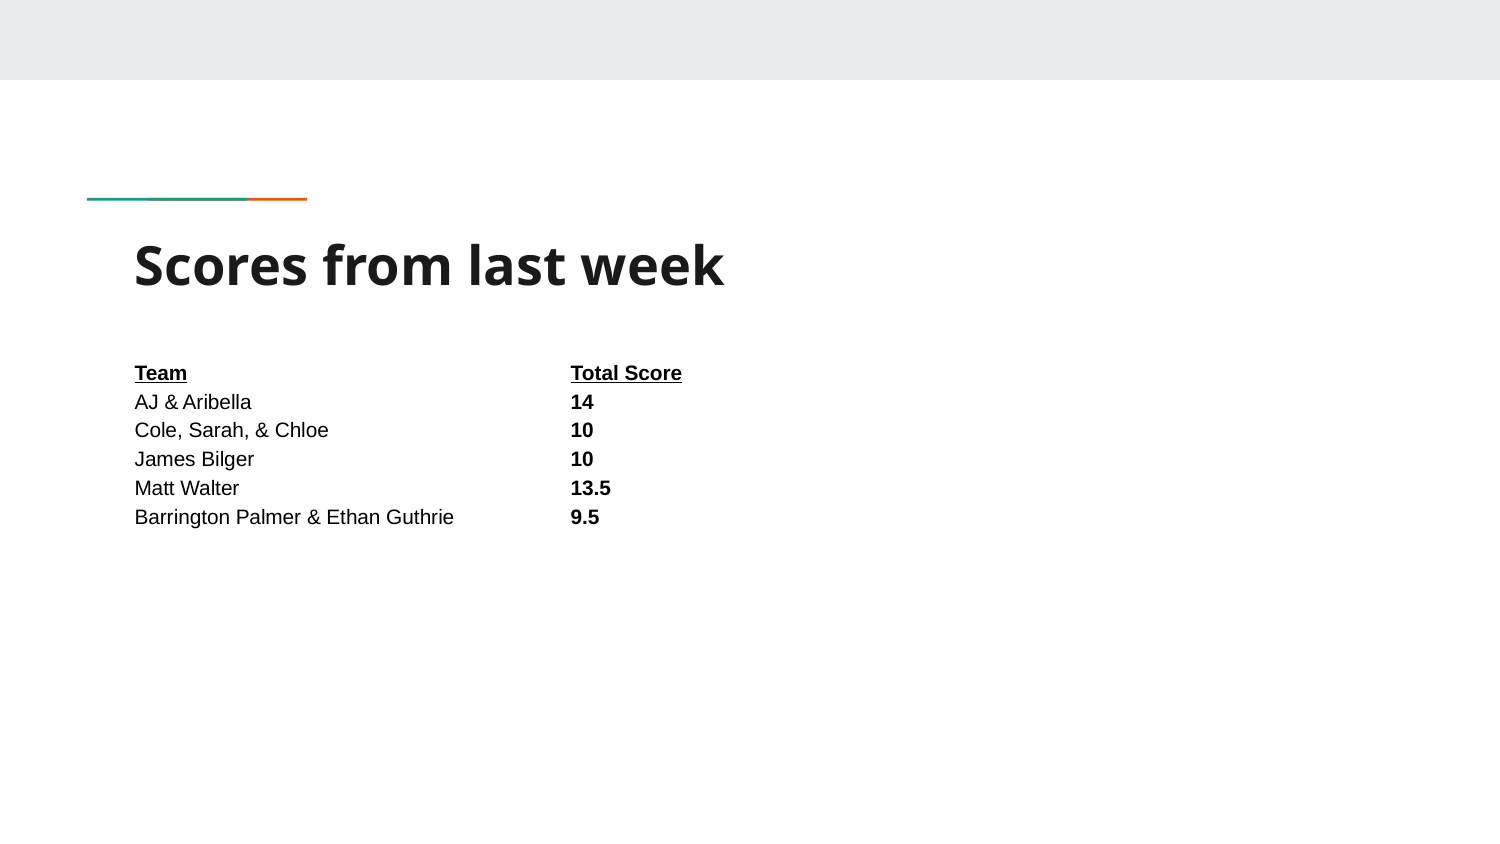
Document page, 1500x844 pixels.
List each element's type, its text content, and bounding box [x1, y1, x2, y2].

title Scores from last week [119, 216, 1381, 305]
list Team AJ & Aribella Cole, Sarah, & Chloe James Bilger Matt Walter Barrington Palmer & Ethan Guthrie [119, 341, 555, 712]
list Total Score 14 10 10 13.5 9.5 [555, 341, 1175, 712]
